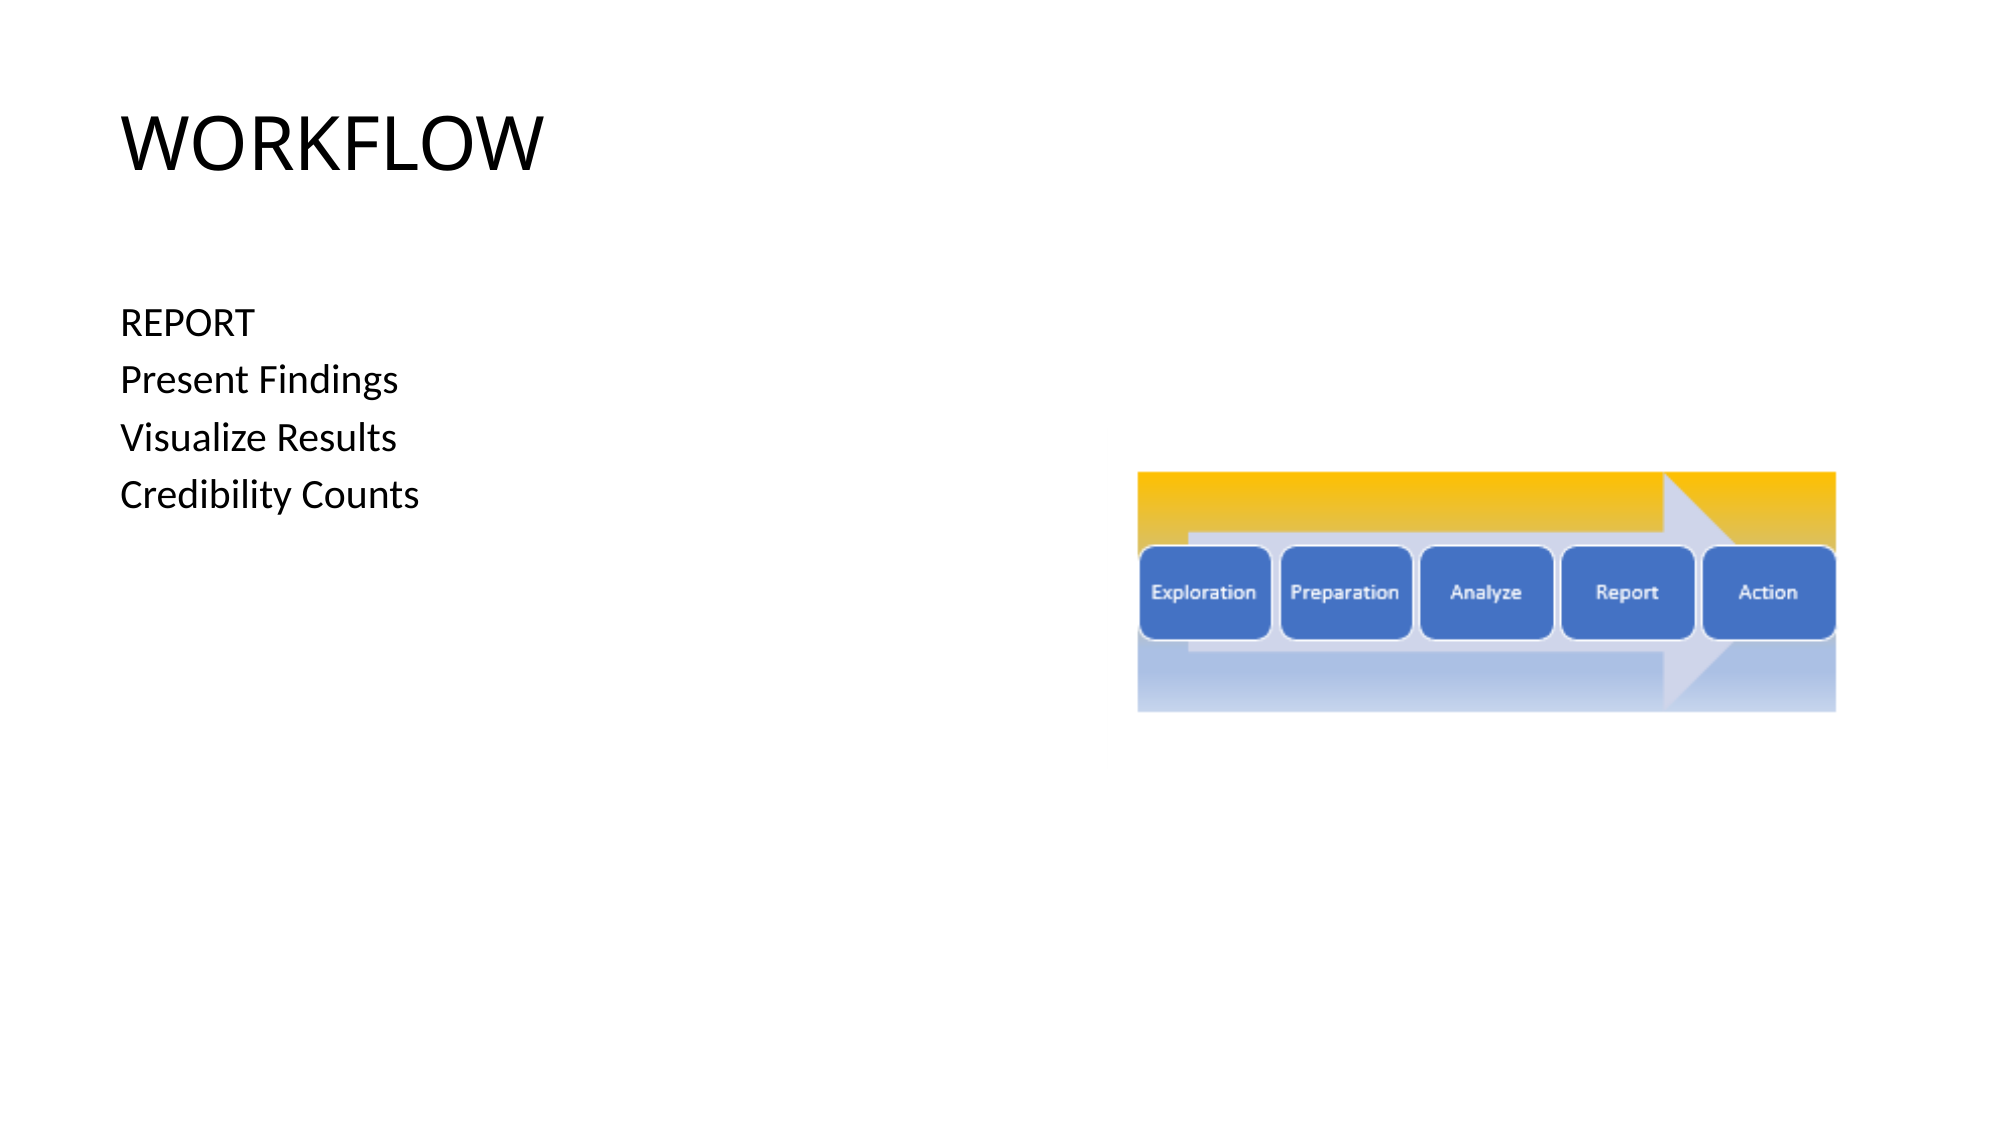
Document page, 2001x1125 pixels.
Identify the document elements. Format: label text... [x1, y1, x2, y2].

title WORKFLOW [105, 52, 1895, 240]
text_box REPORT Present Findings Visualize Results Credibility Counts [105, 292, 763, 1014]
picture [1106, 428, 1895, 769]
